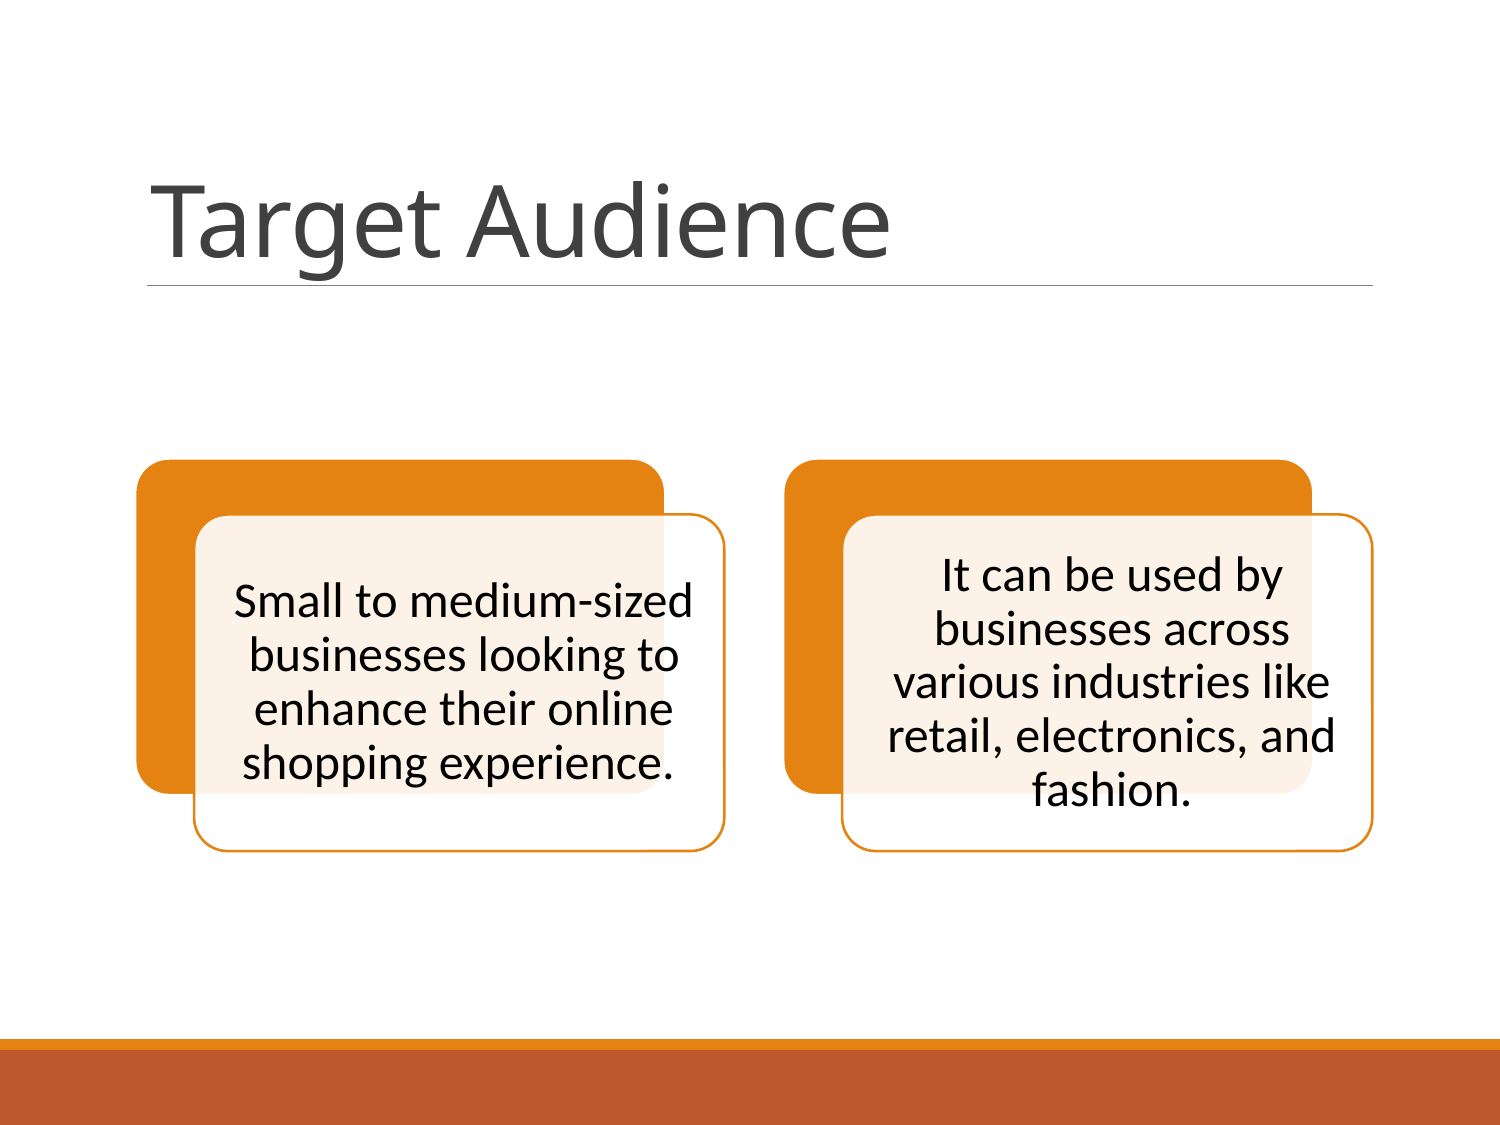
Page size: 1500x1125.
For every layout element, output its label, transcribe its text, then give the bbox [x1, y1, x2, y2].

title Target Audience [135, 47, 1373, 285]
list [134, 343, 1373, 966]
